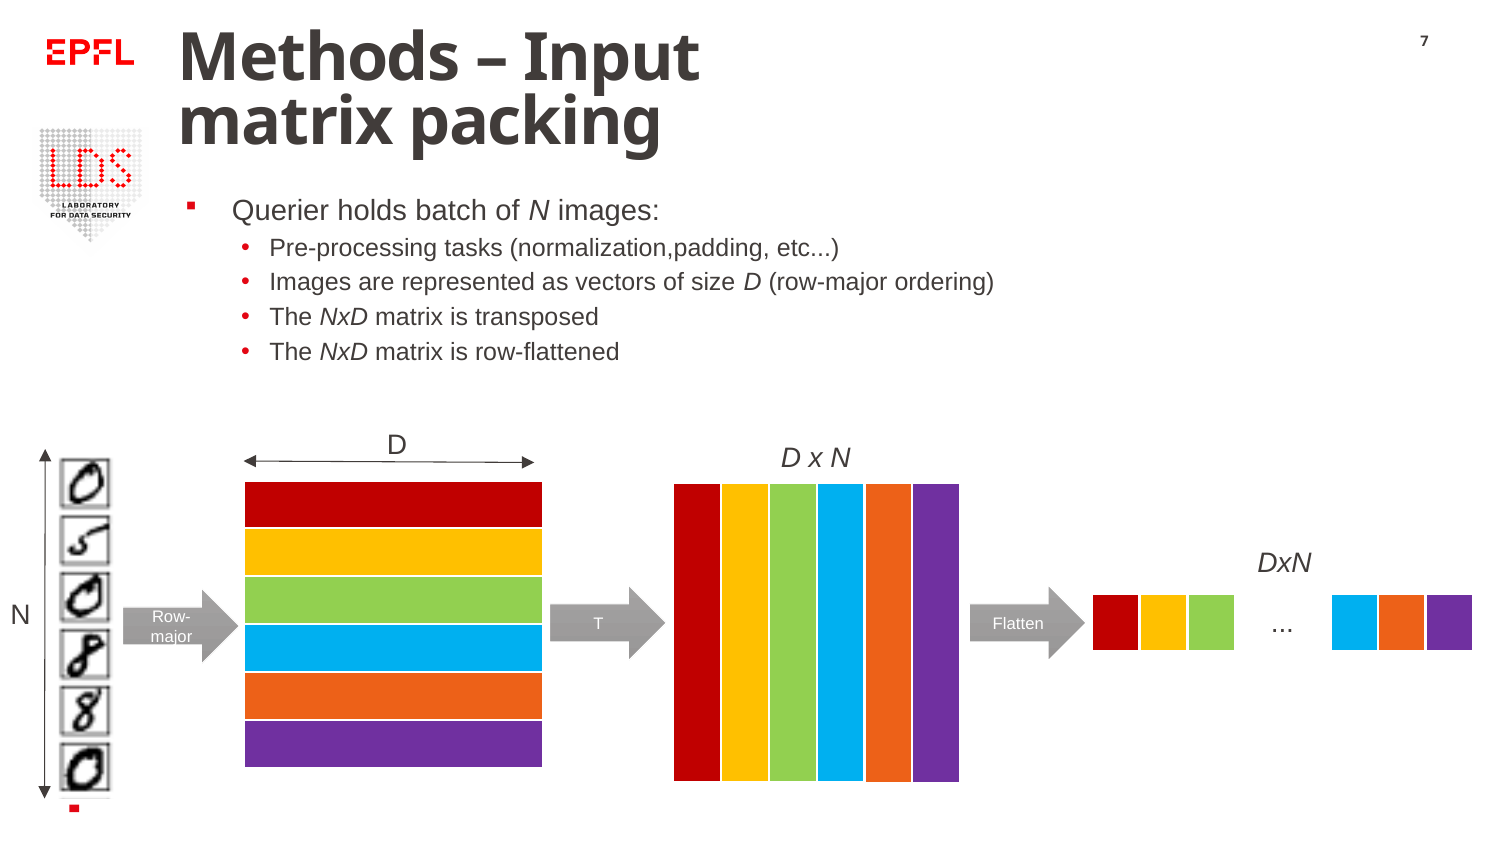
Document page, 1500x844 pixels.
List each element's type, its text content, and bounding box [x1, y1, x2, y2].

slide_number 7 [1348, 32, 1500, 128]
text_box [768, 481, 816, 783]
text_box Row-major [122, 586, 241, 666]
text_box [243, 527, 544, 575]
text_box D [371, 463, 416, 468]
picture [32, 127, 149, 257]
text_box [1189, 595, 1234, 650]
text_box [1141, 595, 1186, 650]
list Querier holds batch of N images: Pre-processing tasks (normalization,padding, etc...) Images are represented as vectors of size D (row-major ordering) The NxD matrix is transposed The NxD matrix is row-flattened [155, 187, 1410, 416]
text_box [720, 481, 768, 783]
text_box [243, 575, 544, 623]
text_box [911, 482, 961, 784]
text_box [1093, 595, 1138, 650]
text_box [243, 719, 544, 769]
picture [58, 453, 116, 799]
title Methods – Input matrix packing [148, 29, 750, 206]
picture [36, 28, 145, 76]
text_box D x N [590, 432, 1041, 481]
text_box DxN [1059, 536, 1500, 586]
text_box T [548, 583, 667, 663]
text_box [243, 671, 544, 719]
text_box N [0, 588, 39, 672]
text_box [243, 479, 544, 527]
text_box [863, 482, 911, 784]
text_box [672, 481, 720, 783]
text_box [816, 481, 866, 783]
text_box D [371, 418, 416, 460]
text_box ... [1237, 595, 1328, 648]
text_box Flatten [968, 583, 1087, 663]
text_box [1427, 595, 1472, 650]
text_box [1332, 595, 1377, 650]
text_box [1379, 595, 1424, 650]
text_box [243, 623, 544, 671]
